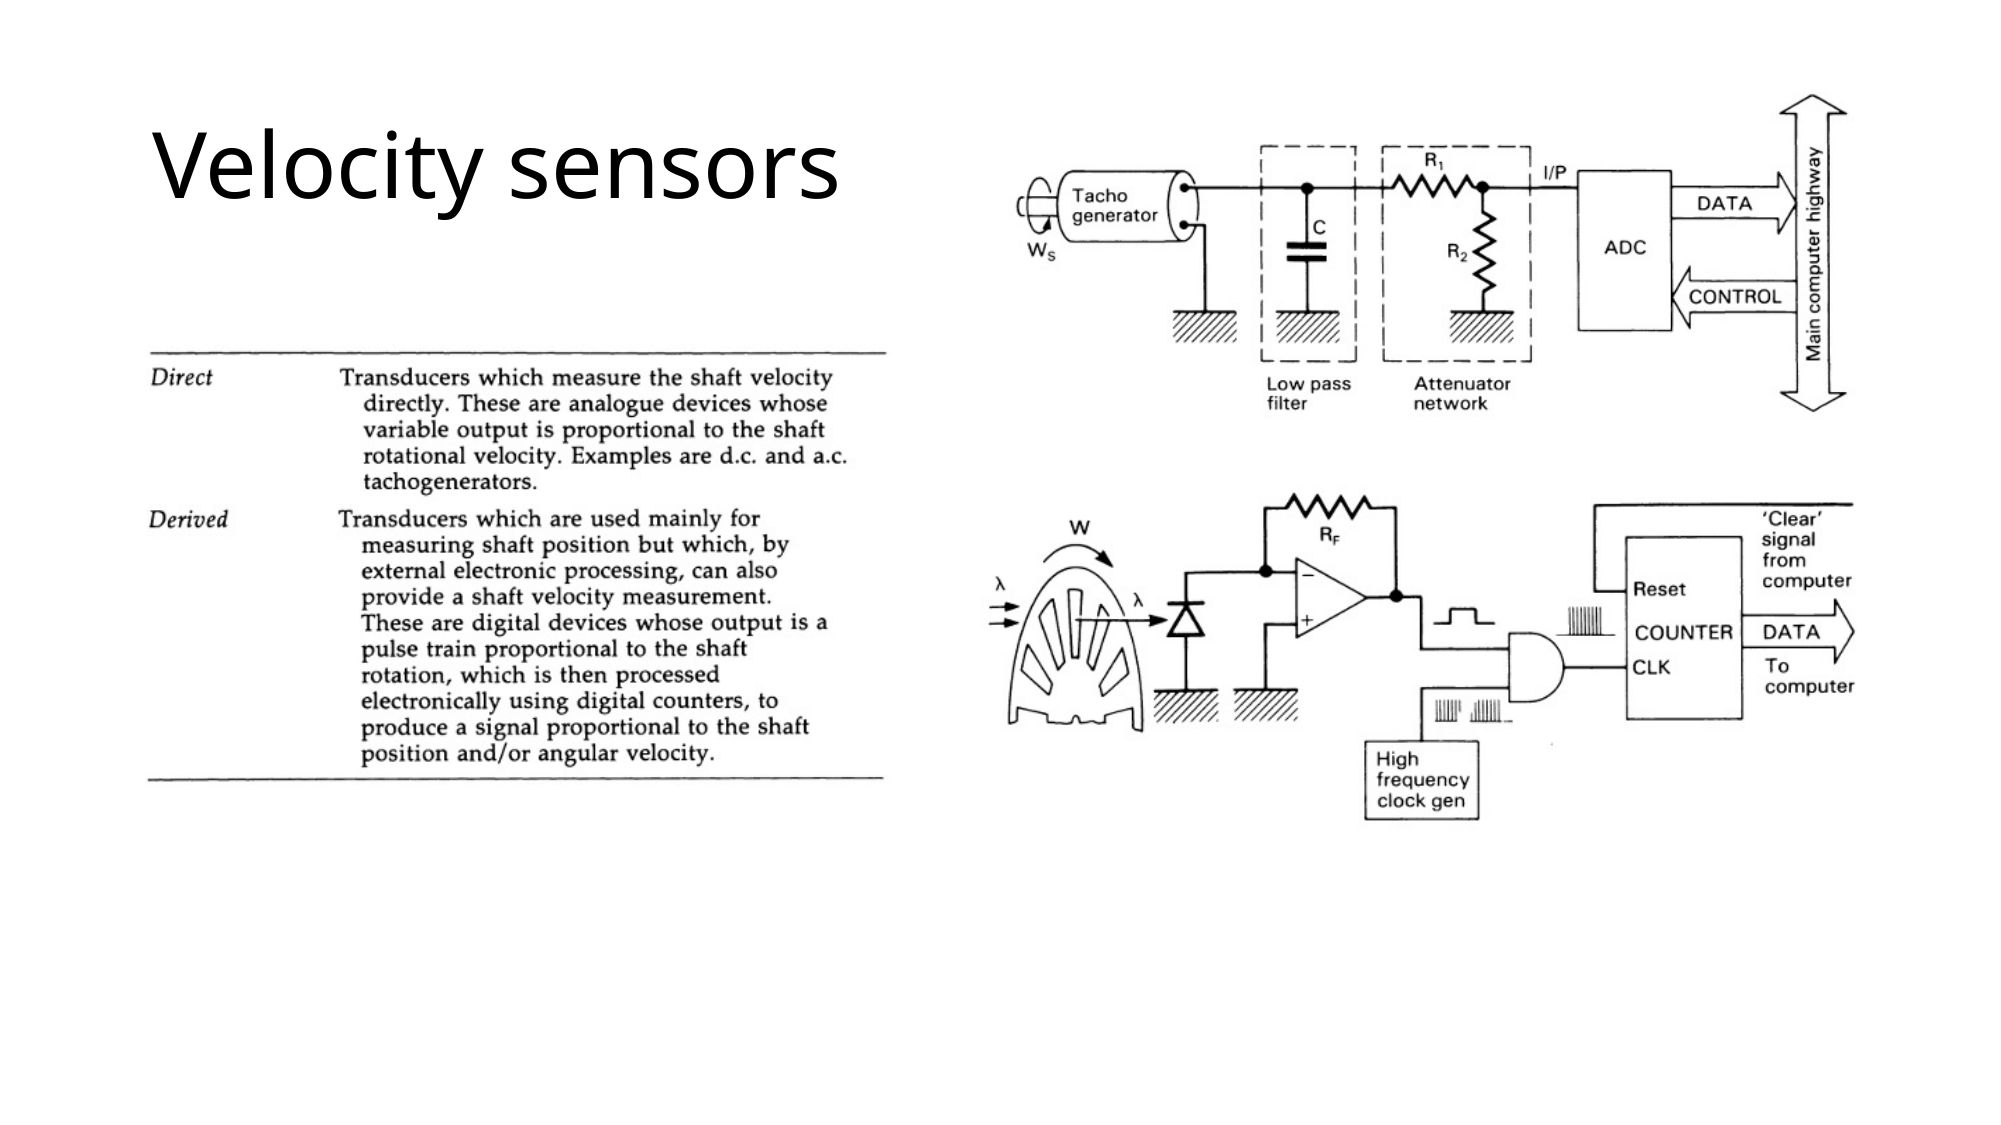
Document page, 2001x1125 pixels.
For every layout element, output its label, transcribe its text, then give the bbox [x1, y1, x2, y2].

picture [123, 334, 914, 800]
picture [997, 80, 1863, 428]
picture [970, 475, 1877, 840]
title Velocity sensors [137, 59, 1863, 278]
